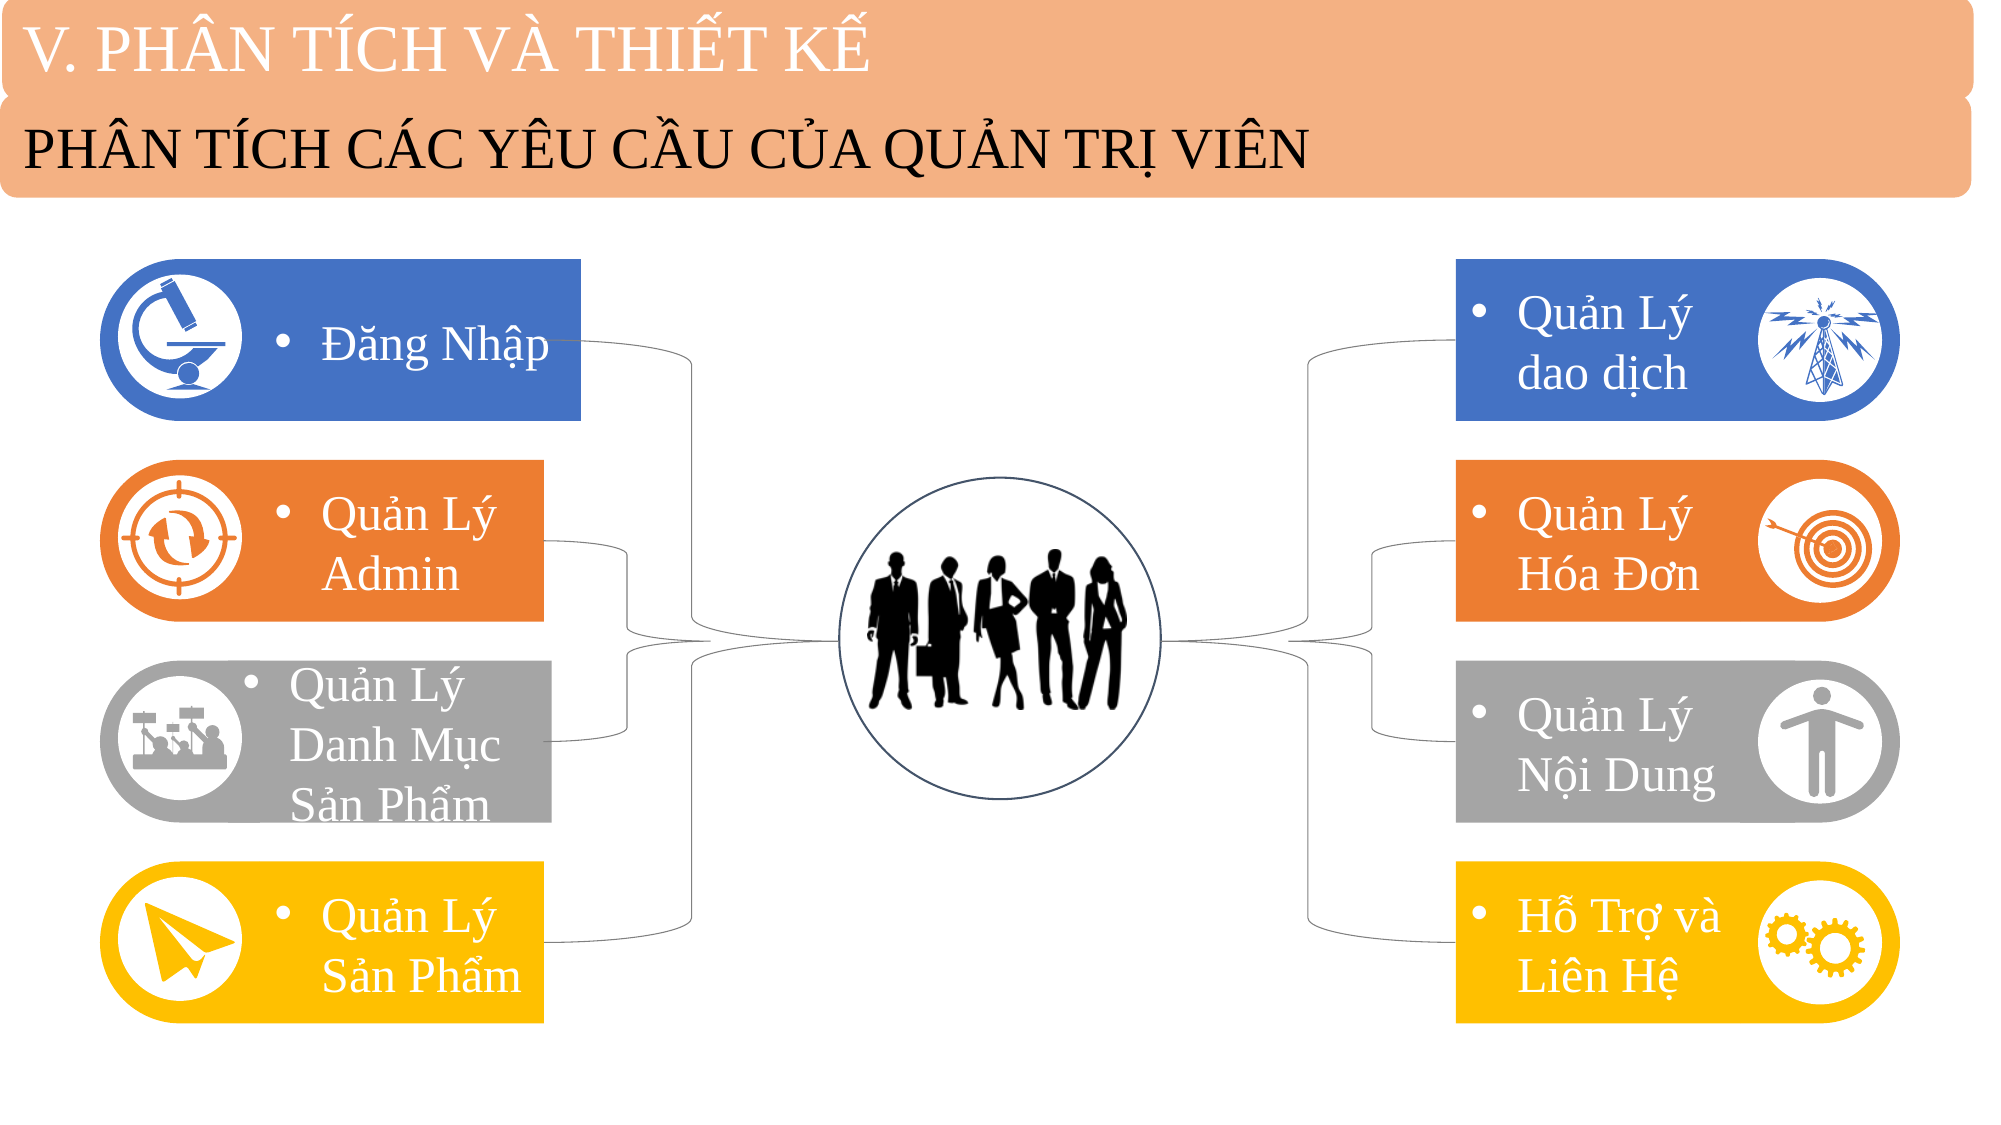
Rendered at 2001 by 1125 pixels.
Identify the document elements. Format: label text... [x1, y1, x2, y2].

text_box PHÂN TÍCH CÁC YÊU CẦU CỦA QUẢN TRỊ VIÊN [9, 102, 1420, 188]
text_box [838, 476, 1162, 801]
text_box [544, 340, 840, 943]
picture [867, 549, 1127, 710]
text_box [99, 259, 581, 421]
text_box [132, 277, 226, 390]
text_box [0, 96, 1973, 199]
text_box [121, 479, 237, 596]
text_box V. PHÂN TÍCH VÀ THIẾT KẾ [7, 0, 2000, 93]
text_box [1455, 660, 1900, 823]
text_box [99, 660, 552, 823]
text_box [1288, 540, 1456, 743]
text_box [99, 861, 544, 1024]
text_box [1779, 686, 1865, 798]
text_box [1, 0, 1972, 102]
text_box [1455, 861, 1900, 1024]
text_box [99, 459, 544, 622]
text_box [1455, 459, 1900, 622]
text_box [543, 540, 711, 743]
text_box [1455, 259, 1900, 421]
text_box [1160, 339, 1456, 943]
